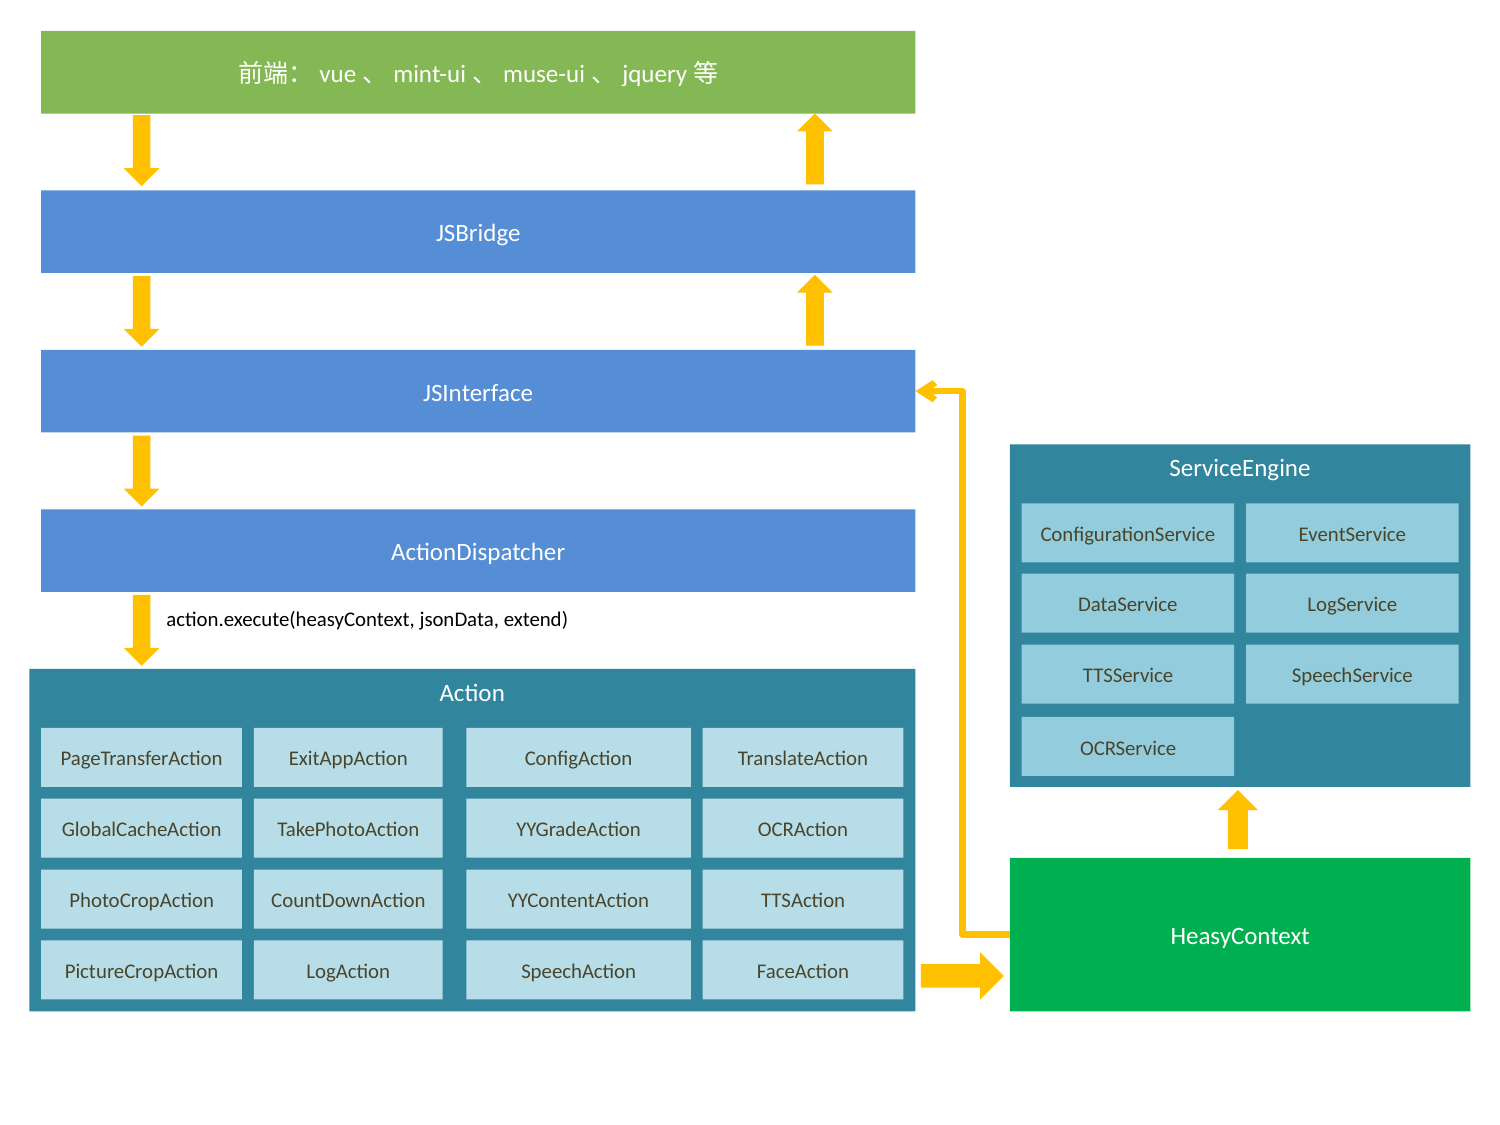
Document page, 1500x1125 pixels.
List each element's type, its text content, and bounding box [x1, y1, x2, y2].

text_box ExitAppAction [252, 726, 445, 789]
text_box [795, 111, 835, 187]
text_box YYGradeAction [464, 797, 693, 860]
text_box [121, 433, 162, 509]
text_box ConfigurationService [1020, 501, 1236, 564]
text_box TTSAction [701, 867, 906, 931]
text_box [1215, 787, 1260, 852]
text_box JSInterface [39, 348, 917, 435]
text_box TTSService [1020, 642, 1236, 706]
text_box OCRAction [701, 797, 906, 860]
text_box LogAction [252, 938, 445, 1002]
text_box JSBridge [39, 188, 917, 275]
text_box ServiceEngine [1015, 442, 1473, 789]
text_box TakePhotoAction [252, 797, 445, 860]
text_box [915, 390, 1010, 935]
text_box PictureCropAction [39, 938, 244, 1002]
text_box CountDownAction [252, 867, 445, 931]
text_box SpeechAction [464, 938, 693, 1002]
text_box HeasyContext [1008, 856, 1473, 1013]
text_box ActionDispatcher [39, 507, 909, 594]
text_box [121, 592, 162, 668]
text_box YYContentAction [464, 867, 693, 931]
text_box LogService [1244, 572, 1461, 635]
text_box FaceAction [701, 938, 906, 1002]
text_box DataService [1020, 572, 1236, 635]
text_box OCRService [1020, 715, 1236, 778]
text_box Action [27, 667, 917, 1013]
text_box [918, 950, 1006, 1002]
text_box [121, 113, 162, 189]
text_box PageTransferAction [39, 726, 244, 789]
text_box [121, 273, 162, 349]
text_box SpeechService [1244, 642, 1461, 706]
text_box ConfigAction [464, 726, 693, 789]
text_box action.execute(heasyContext, jsonData, extend) [151, 597, 584, 638]
text_box EventService [1244, 501, 1461, 564]
text_box PhotoCropAction [39, 867, 244, 931]
text_box GlobalCacheAction [39, 797, 244, 860]
text_box [795, 272, 835, 348]
text_box 前端：vue、mint-ui、muse-ui、jquery等 [39, 29, 917, 116]
text_box TranslateAction [701, 726, 906, 789]
